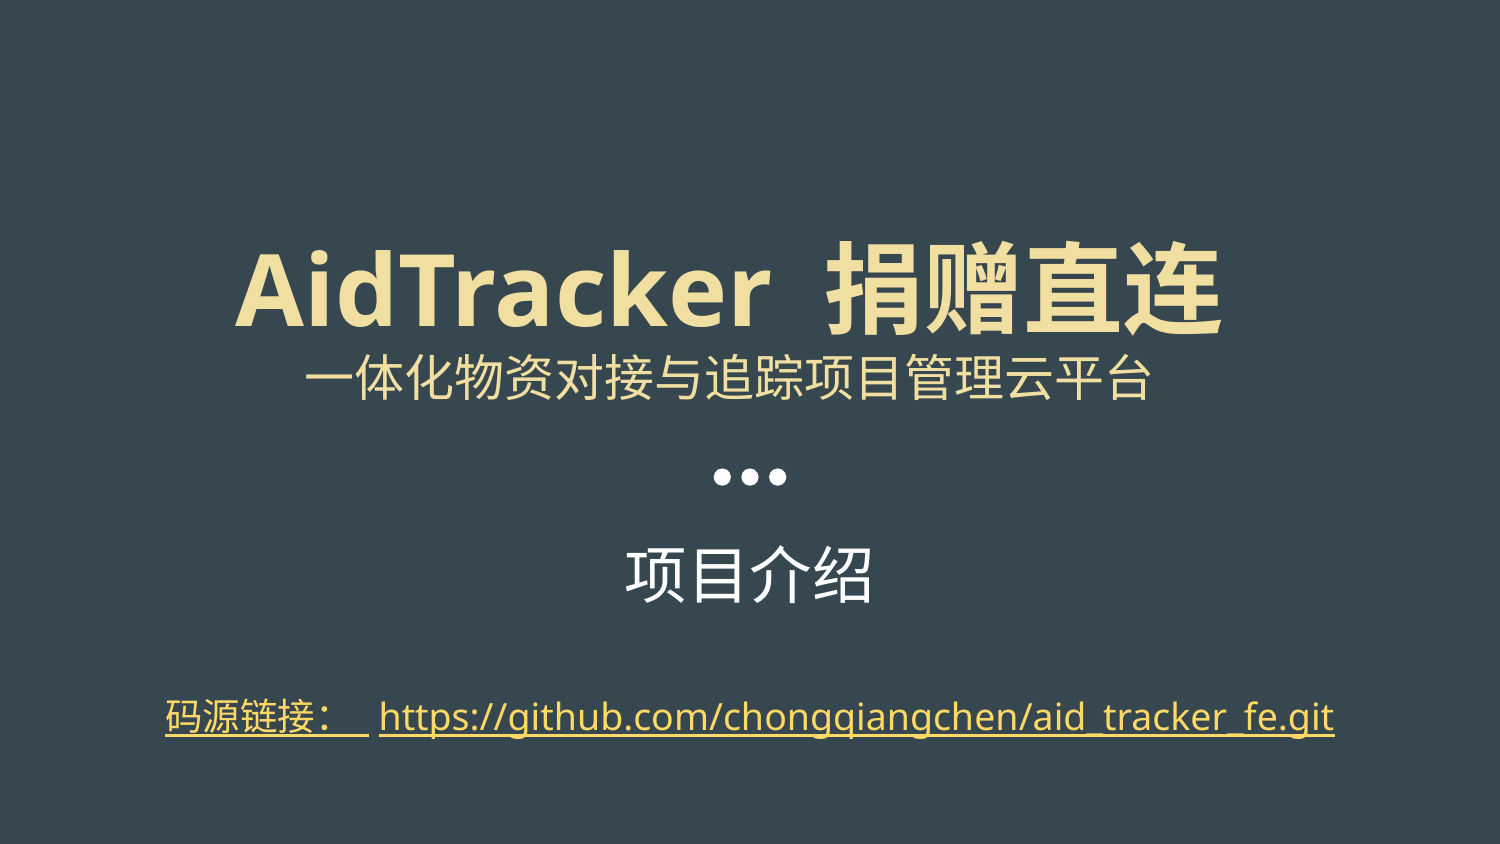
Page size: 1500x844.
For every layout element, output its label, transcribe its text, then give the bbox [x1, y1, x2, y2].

title AidTracker 捐赠直连 一体化物资对接与追踪项目管理云平台 [89, 138, 1370, 422]
subtitle 项目介绍 码源链接： https://github.com/chongqiangchen/aid_tracker_fe.git [110, 520, 1390, 651]
